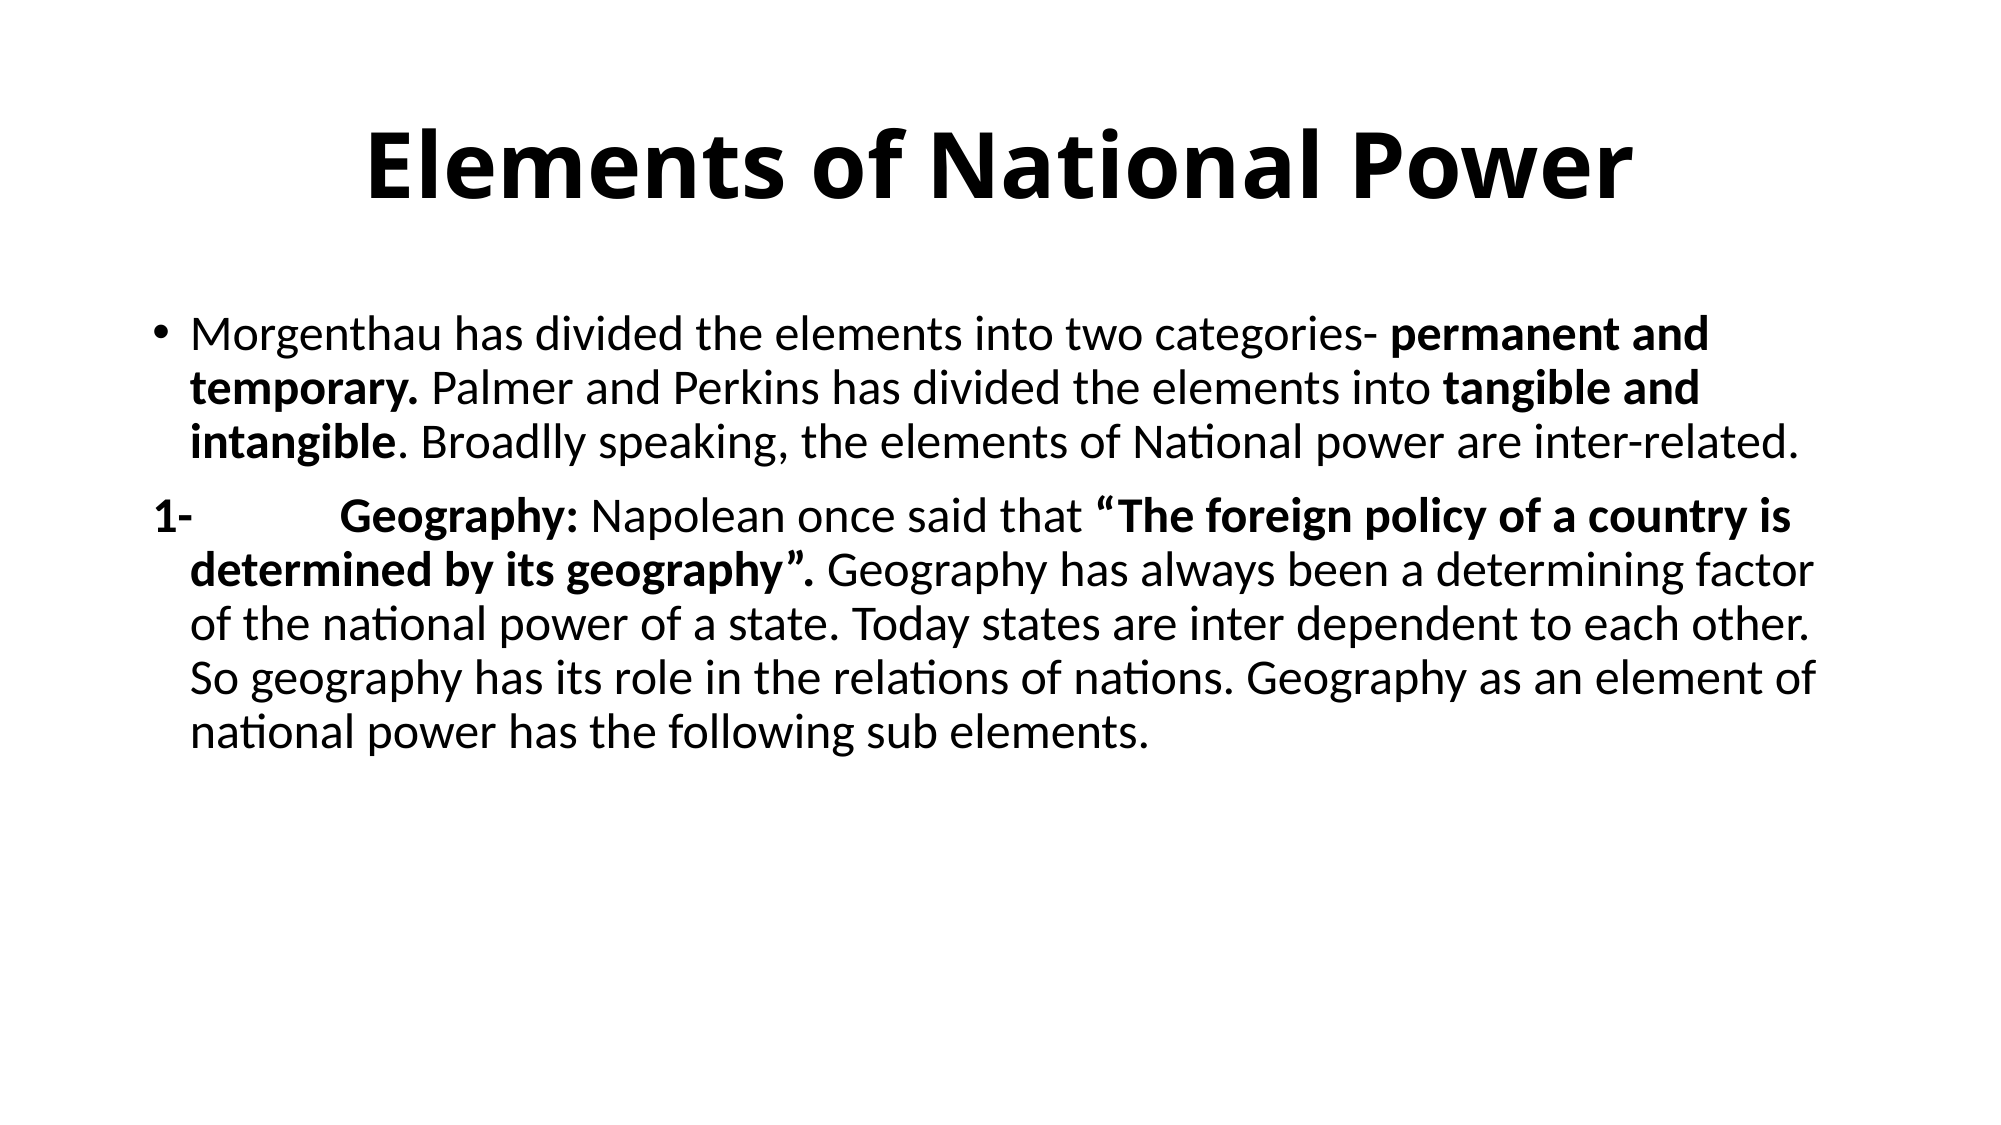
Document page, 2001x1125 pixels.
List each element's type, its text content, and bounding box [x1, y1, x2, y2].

title Elements of National Power [137, 59, 1863, 278]
list Morgenthau has divided the elements into two categories- permanent and temporary. Palmer and Perkins has divided the elements into tangible and intangible. Broadlly speaking, the elements of National power are inter-related. 1- Geography: Napolean once said that “The foreign policy of a country is determined by its geography”. Geography has always been a determining factor of the national power of a state. Today states are inter dependent to each other. So geography has its role in the relations of nations. Geography as an element of national power has the following sub elements. [137, 299, 1863, 1014]
